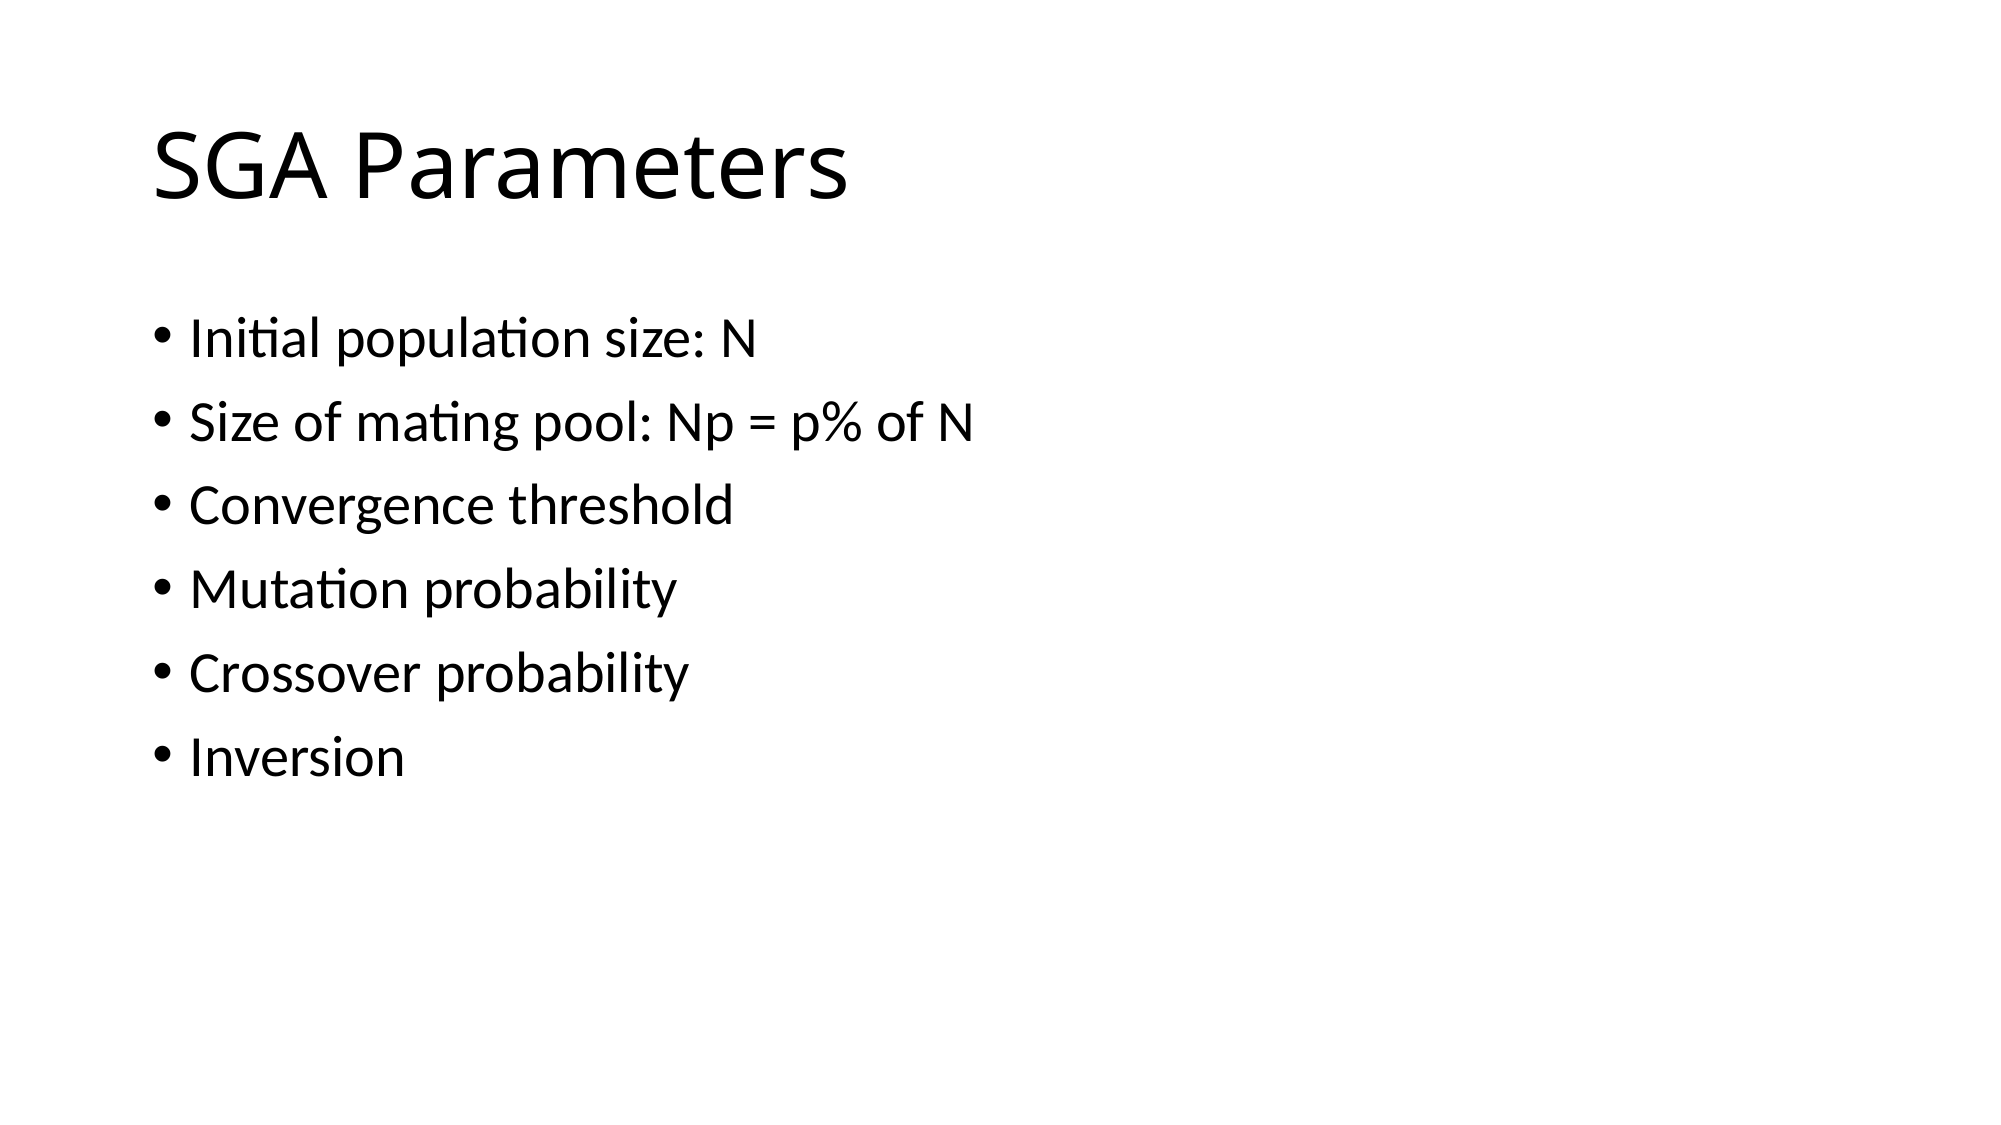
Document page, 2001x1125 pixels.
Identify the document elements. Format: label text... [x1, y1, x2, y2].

title SGA Parameters [137, 59, 1863, 278]
